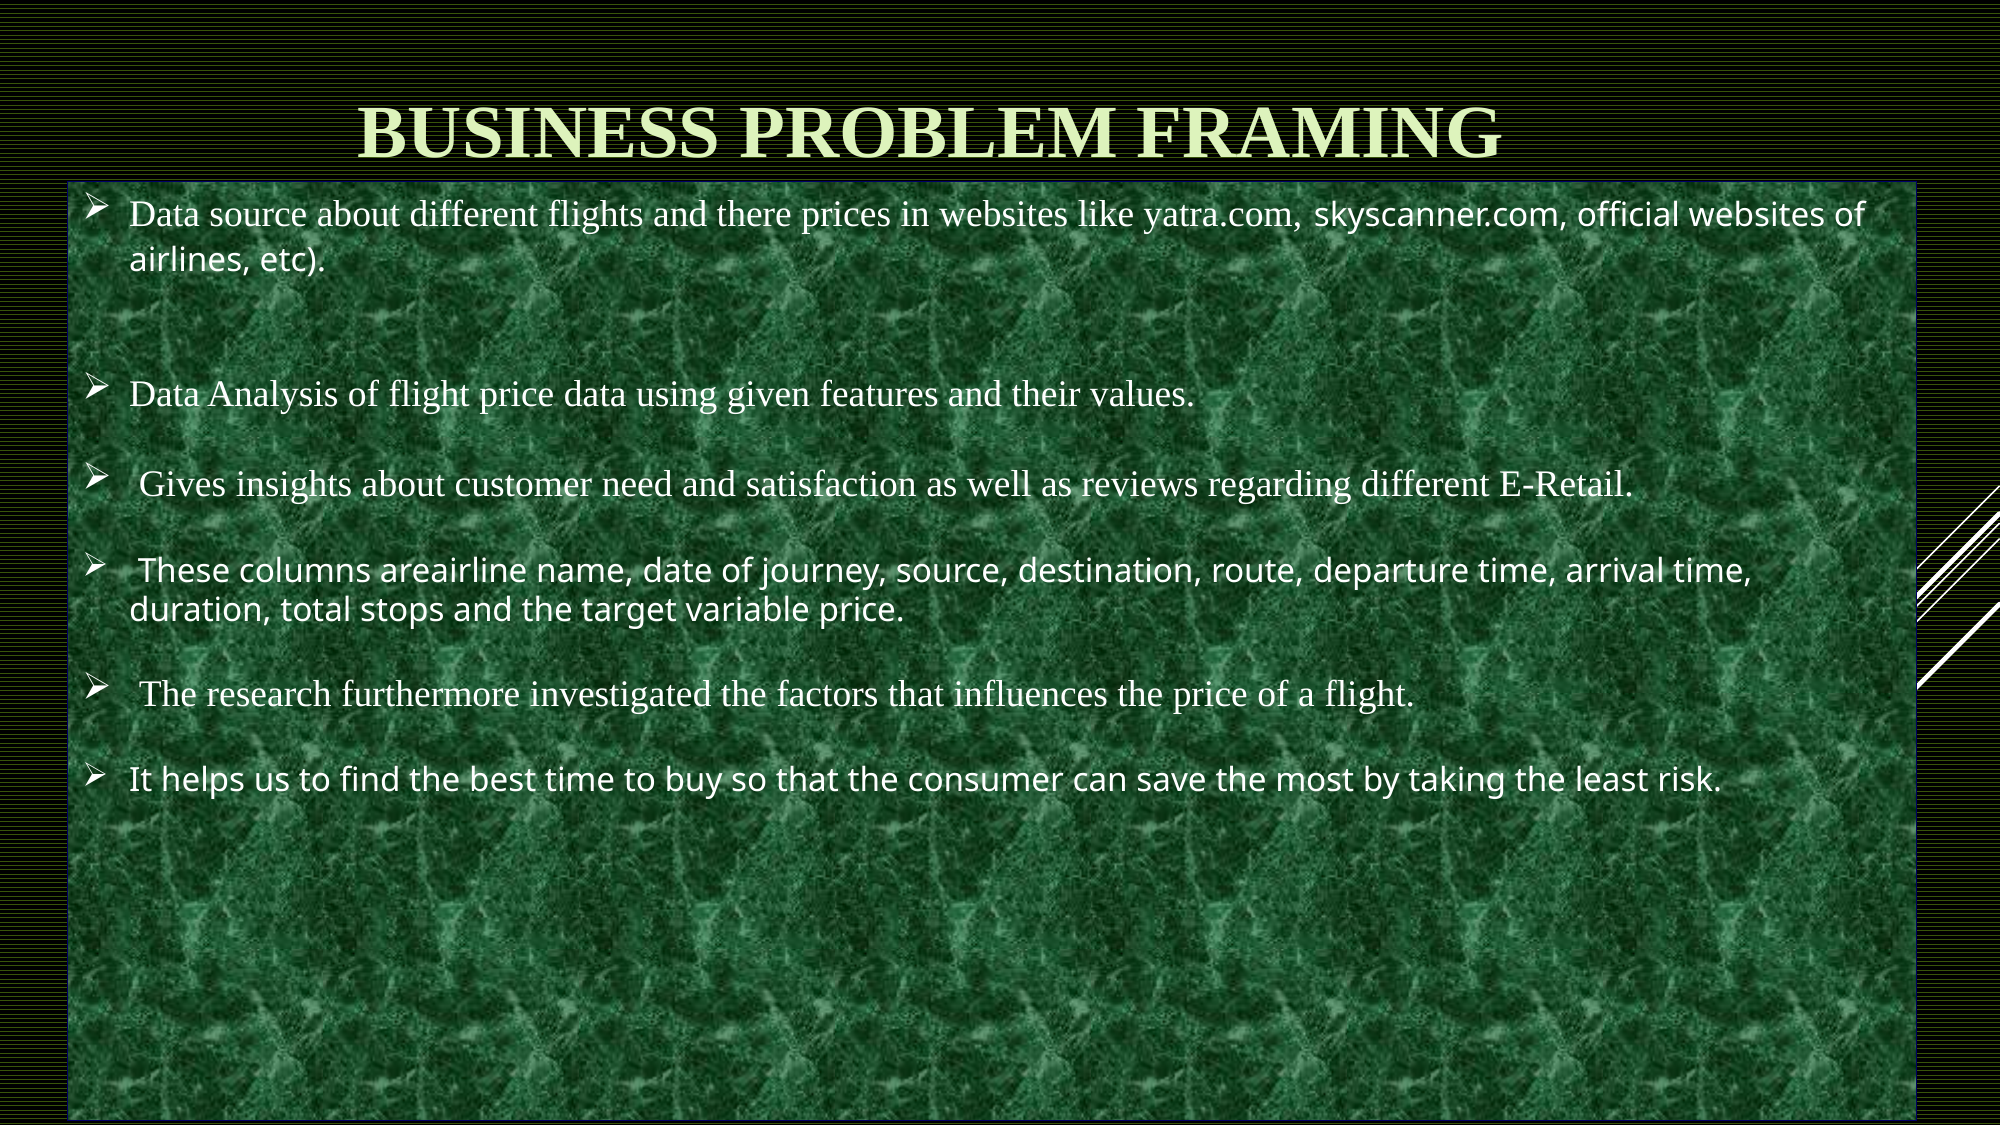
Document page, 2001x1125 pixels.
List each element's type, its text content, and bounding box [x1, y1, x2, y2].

text_box Data source about different flights and there prices in websites like yatra.com, skyscanner.com, official websites of airlines, etc). Data Analysis of flight price data using given features and their values. Gives insights about customer need and satisfaction as well as reviews regarding different E-Retail. These columns areairline name, date of journey, source, destination, route, departure time, arrival time, duration, total stops and the target variable price. The research furthermore investigated the factors that influences the price of a flight. It helps us to find the best time to buy so that the consumer can save the most by taking the least risk. [67, 181, 1917, 1121]
text_box BUSINESS PROBLEM FRAMING [154, 75, 1708, 180]
